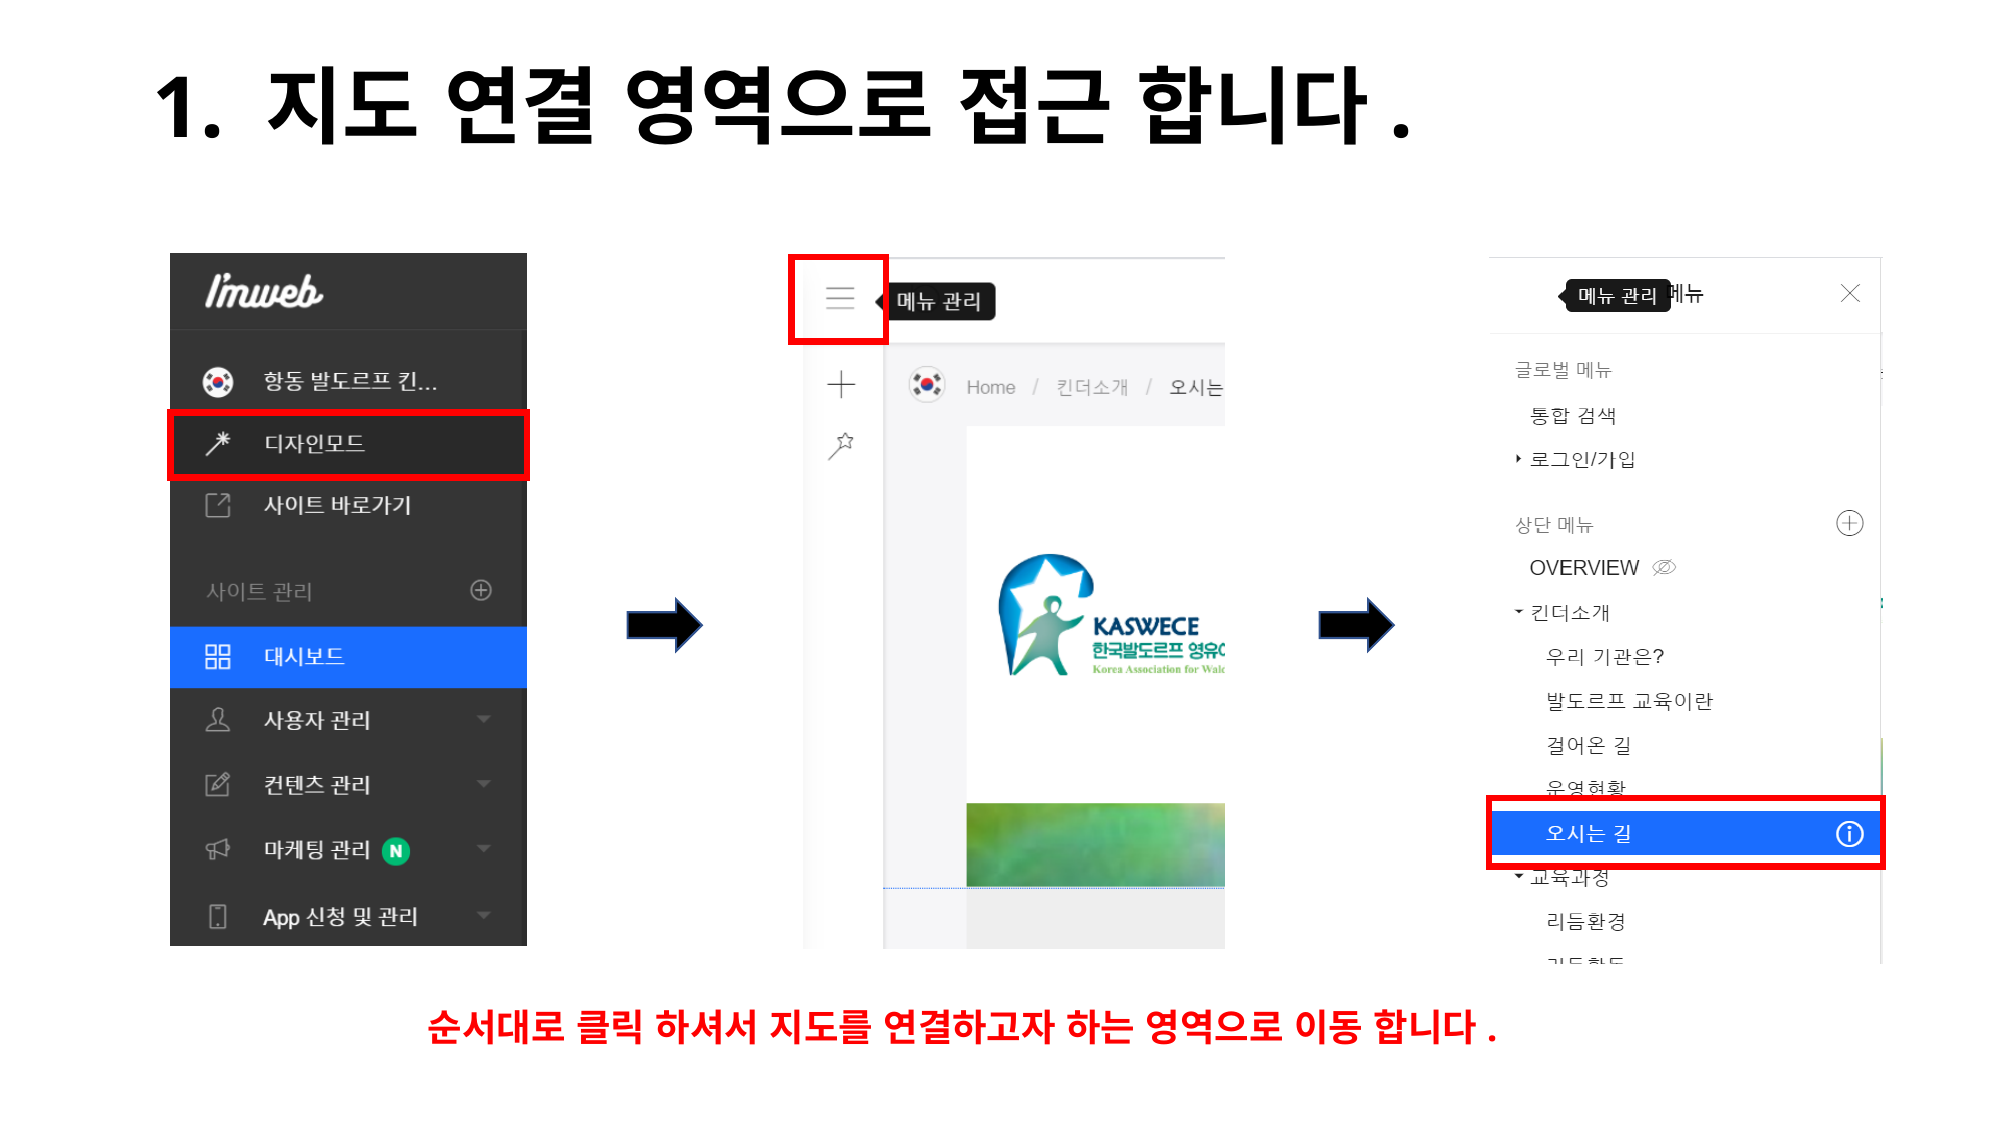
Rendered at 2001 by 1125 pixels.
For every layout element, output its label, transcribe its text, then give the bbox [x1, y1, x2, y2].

title 1. 지도 연결 영역으로 접근 합니다. [137, 56, 1863, 164]
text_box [791, 257, 1225, 950]
text_box [626, 596, 704, 654]
text_box [1318, 596, 1396, 654]
text_box 순서대로 클릭 하셔서 지도를 연결하고자 하는 영역으로 이동 합니다. [413, 997, 1647, 1057]
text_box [170, 253, 527, 946]
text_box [1488, 257, 1883, 964]
